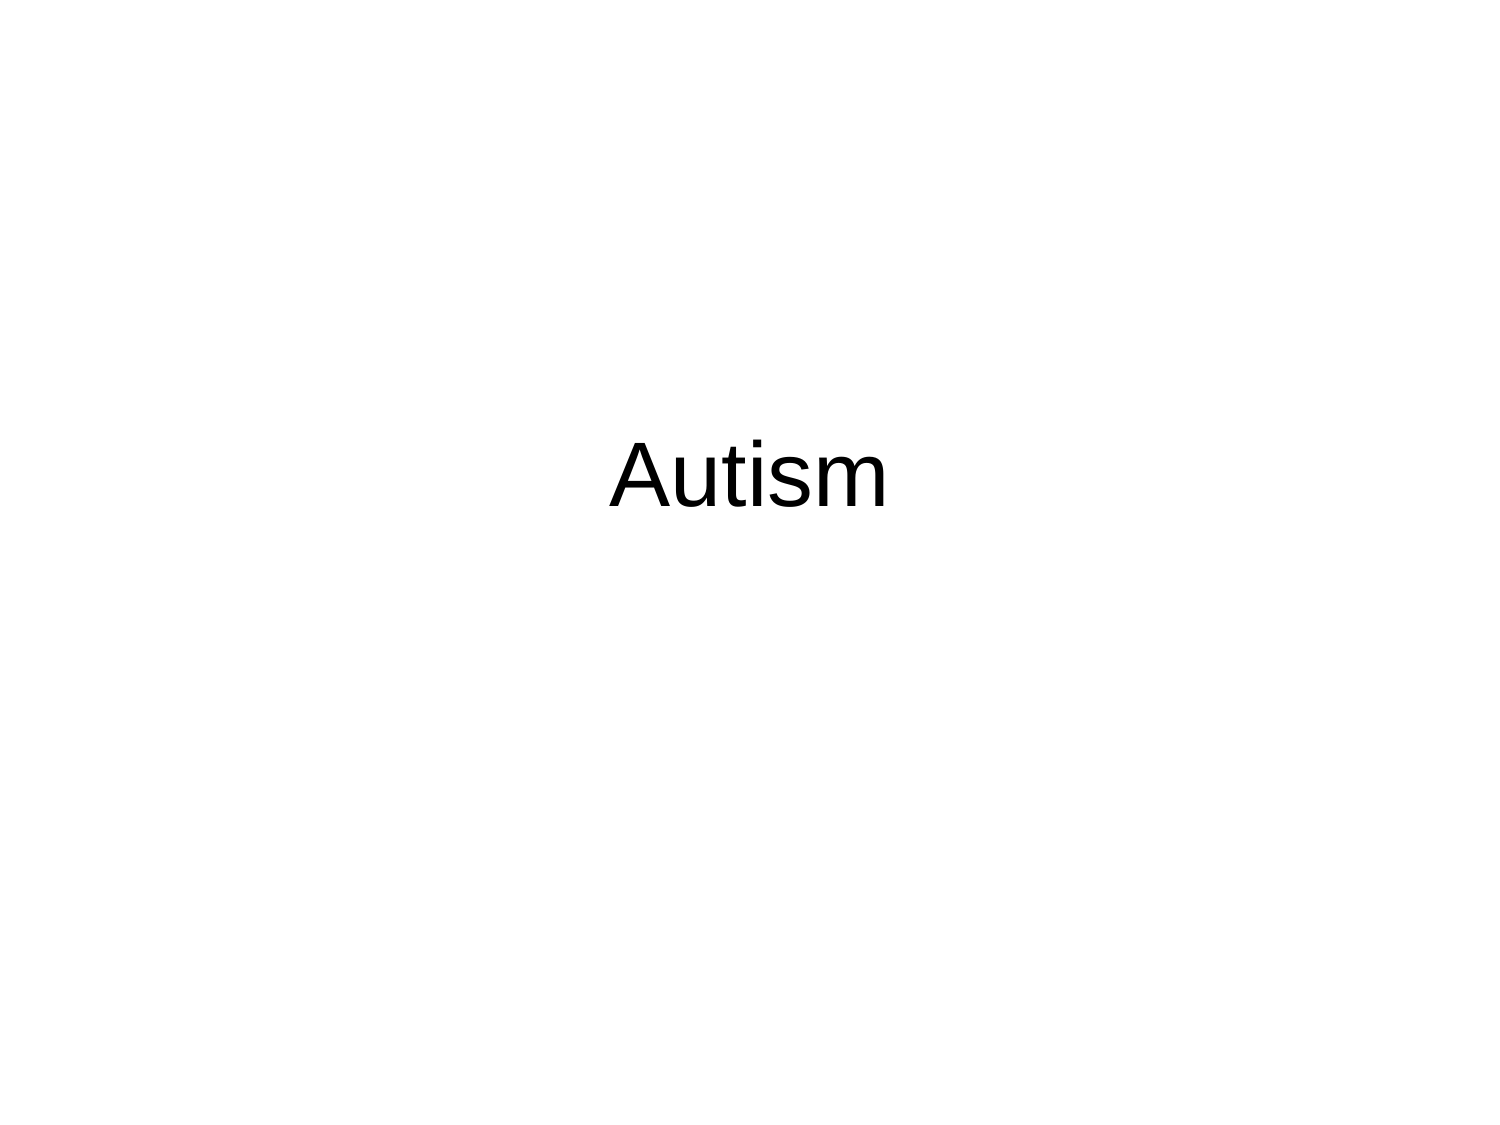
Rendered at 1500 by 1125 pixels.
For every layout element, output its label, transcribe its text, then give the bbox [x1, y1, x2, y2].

title Autism [112, 349, 1388, 591]
